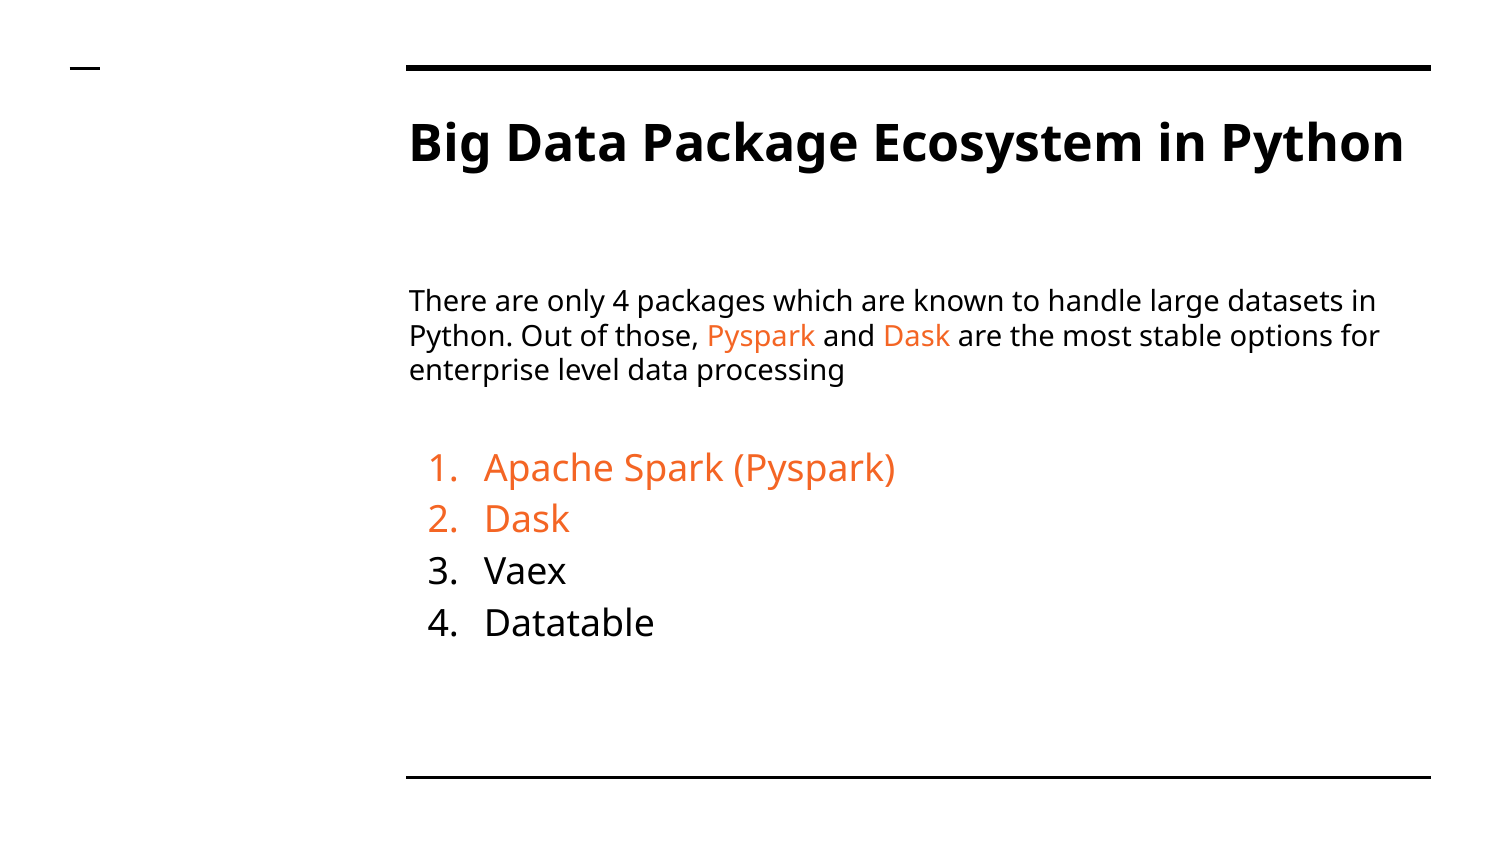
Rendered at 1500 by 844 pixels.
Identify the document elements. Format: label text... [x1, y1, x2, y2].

title Big Data Package Ecosystem in Python [393, 94, 1431, 199]
text_box There are only 4 packages which are known to handle large datasets in Python. Out of those, Pyspark and Dask are the most stable options for enterprise level data processing [393, 266, 1440, 402]
list Apache Spark (Pyspark) Dask Vaex Datatable [393, 421, 1431, 688]
